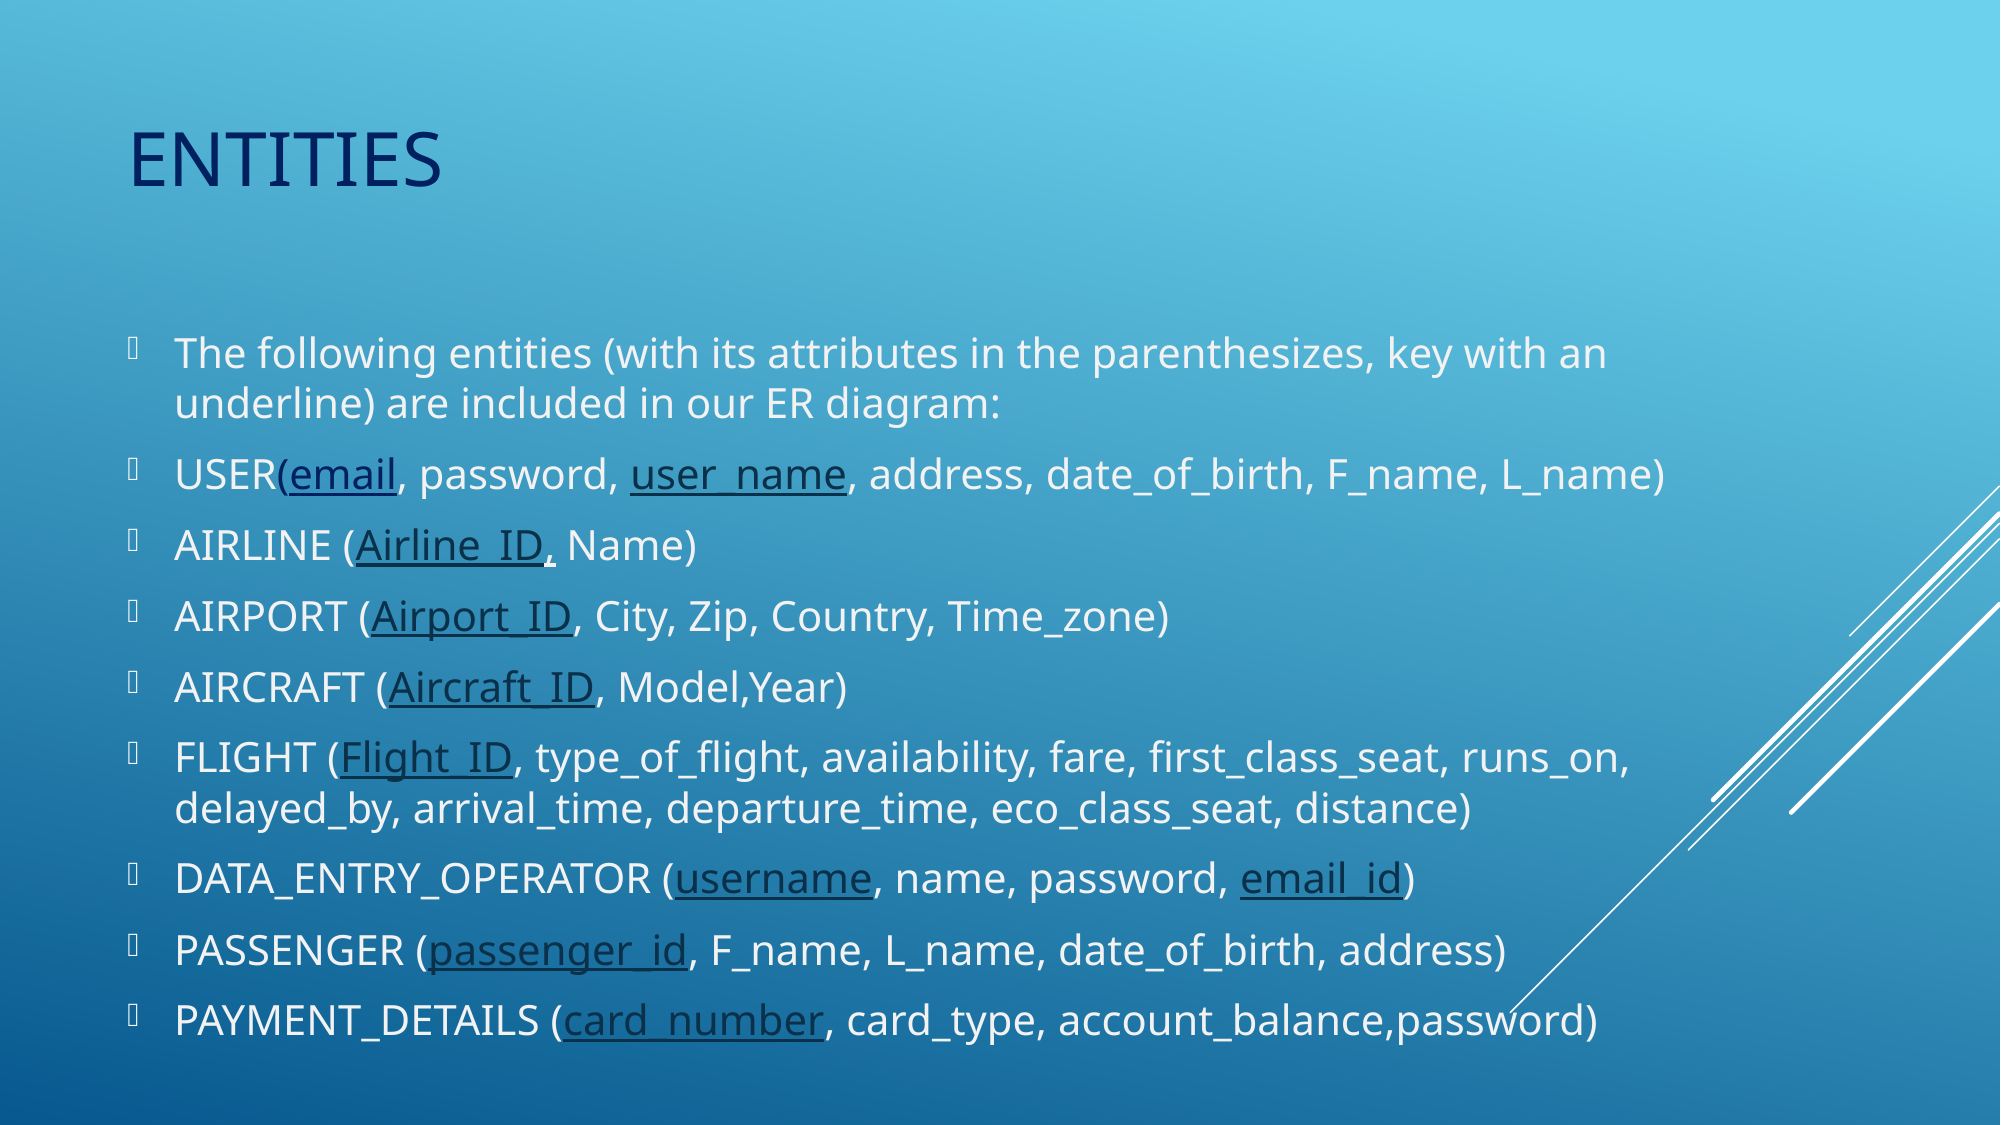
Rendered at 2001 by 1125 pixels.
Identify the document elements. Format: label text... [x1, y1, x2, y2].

list The following entities (with its attributes in the parenthesizes, key with an underline) are included in our ER diagram: USER(email, password, user_name, address, date_of_birth, F_name, L_name) AIRLINE (Airline_ID, Name) AIRPORT (Airport_ID, City, Zip, Country, Time_zone) AIRCRAFT (Aircraft_ID, Model,Year) FLIGHT (Flight_ID, type_of_flight, availability, fare, first_class_seat, runs_on, delayed_by, arrival_time, departure_time, eco_class_seat, distance) DATA_ENTRY_OPERATOR (username, name, password, email_id) PASSENGER (passenger_id, F_name, L_name, date_of_birth, address) PAYMENT_DETAILS (card_number, card_type, account_balance,password) [112, 319, 1805, 1125]
title Entities [112, 32, 1513, 280]
